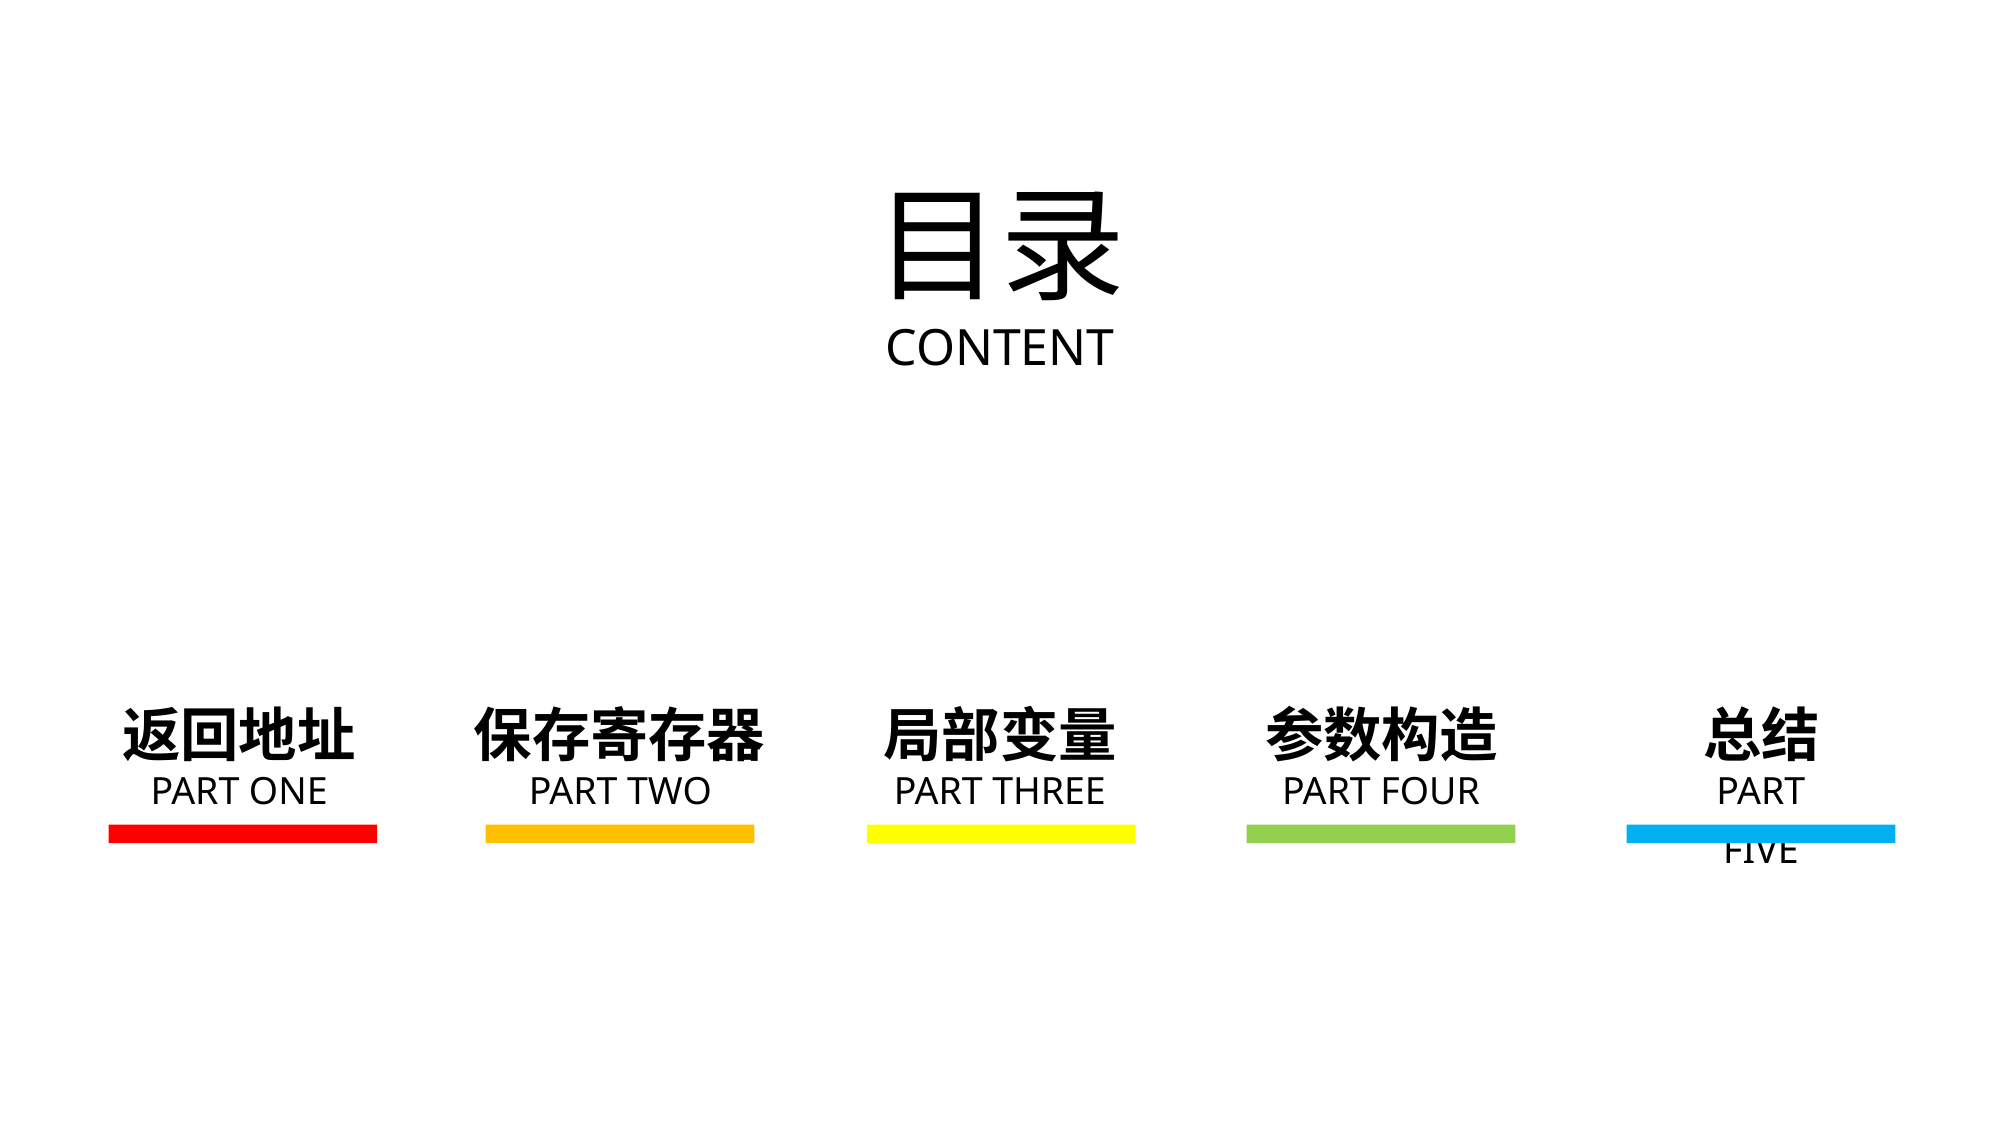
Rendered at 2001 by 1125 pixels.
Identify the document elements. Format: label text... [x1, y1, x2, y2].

text_box 局部变量 [856, 670, 1144, 776]
text_box PART THREE [859, 776, 1141, 820]
text_box [108, 823, 378, 844]
text_box 返回地址 [95, 670, 383, 776]
text_box [1246, 823, 1516, 844]
text_box PART FOUR [1265, 776, 1497, 820]
text_box 保存寄存器 [450, 670, 789, 776]
text_box PART FIVE [1661, 776, 1861, 823]
text_box [485, 823, 755, 844]
text_box PART ONE [119, 776, 359, 820]
text_box PART FIVE [1661, 844, 1861, 879]
text_box [866, 823, 1137, 844]
text_box PART TWO [490, 776, 751, 820]
text_box 目录 CONTENT [860, 158, 1140, 384]
text_box [1626, 823, 1896, 844]
text_box 总结 [1618, 670, 1906, 776]
text_box 参数构造 [1237, 670, 1526, 776]
